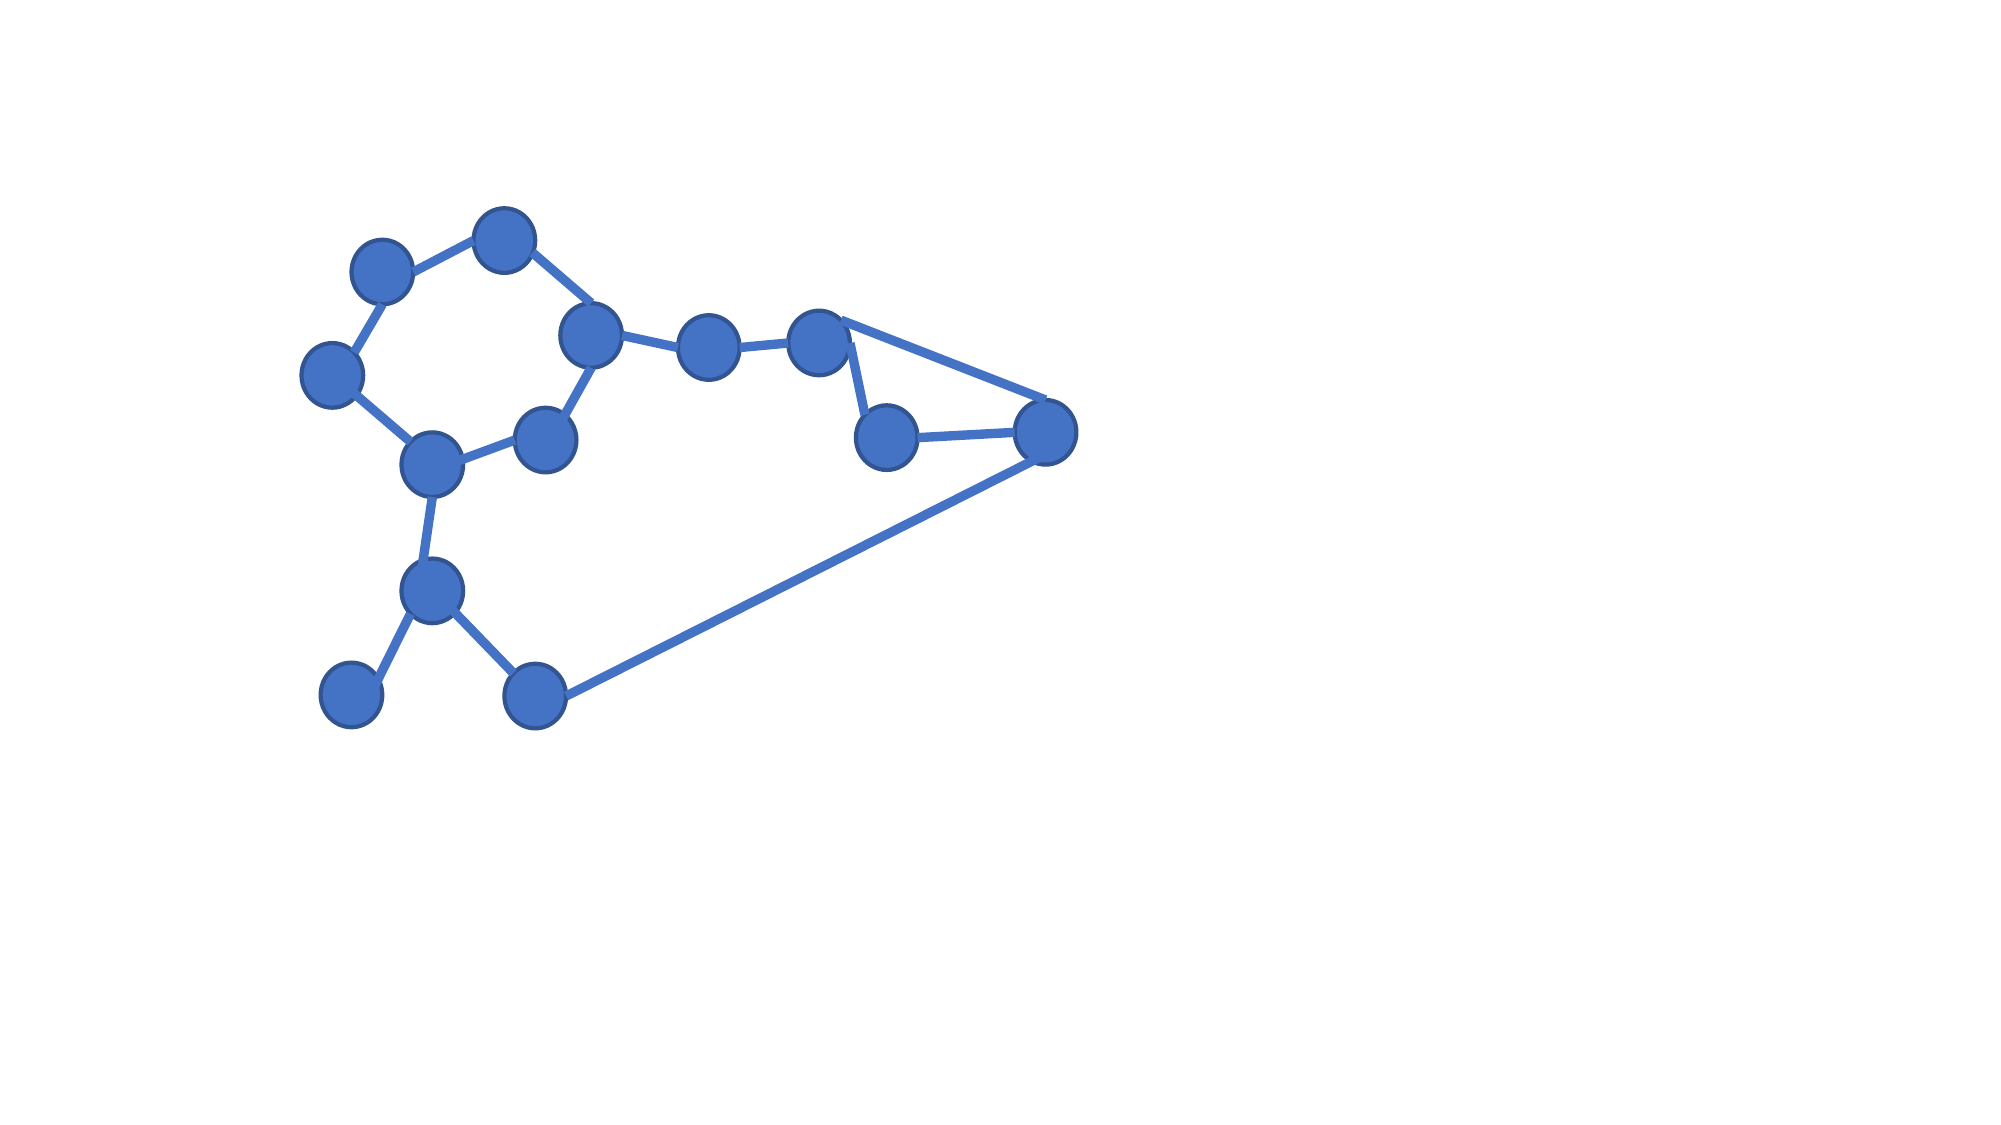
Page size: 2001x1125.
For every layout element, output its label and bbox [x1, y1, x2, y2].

text_box [452, 439, 515, 464]
text_box [299, 340, 366, 410]
text_box [349, 237, 416, 307]
text_box [412, 239, 474, 273]
text_box [353, 303, 383, 353]
text_box [318, 660, 385, 730]
text_box [371, 613, 412, 692]
text_box [421, 496, 434, 569]
text_box [502, 661, 569, 731]
text_box [849, 342, 866, 415]
text_box [350, 390, 411, 443]
text_box [1012, 397, 1079, 467]
text_box [739, 342, 789, 349]
text_box [917, 431, 1015, 439]
text_box [531, 251, 592, 304]
text_box [853, 403, 920, 473]
text_box [675, 313, 742, 382]
text_box [565, 456, 1041, 697]
text_box [559, 367, 592, 424]
text_box [399, 556, 466, 626]
text_box [840, 319, 1046, 401]
text_box [449, 607, 514, 674]
text_box [558, 301, 625, 370]
text_box [786, 308, 853, 378]
text_box [471, 206, 538, 275]
text_box [399, 430, 466, 500]
text_box [621, 334, 679, 349]
text_box [512, 405, 579, 475]
